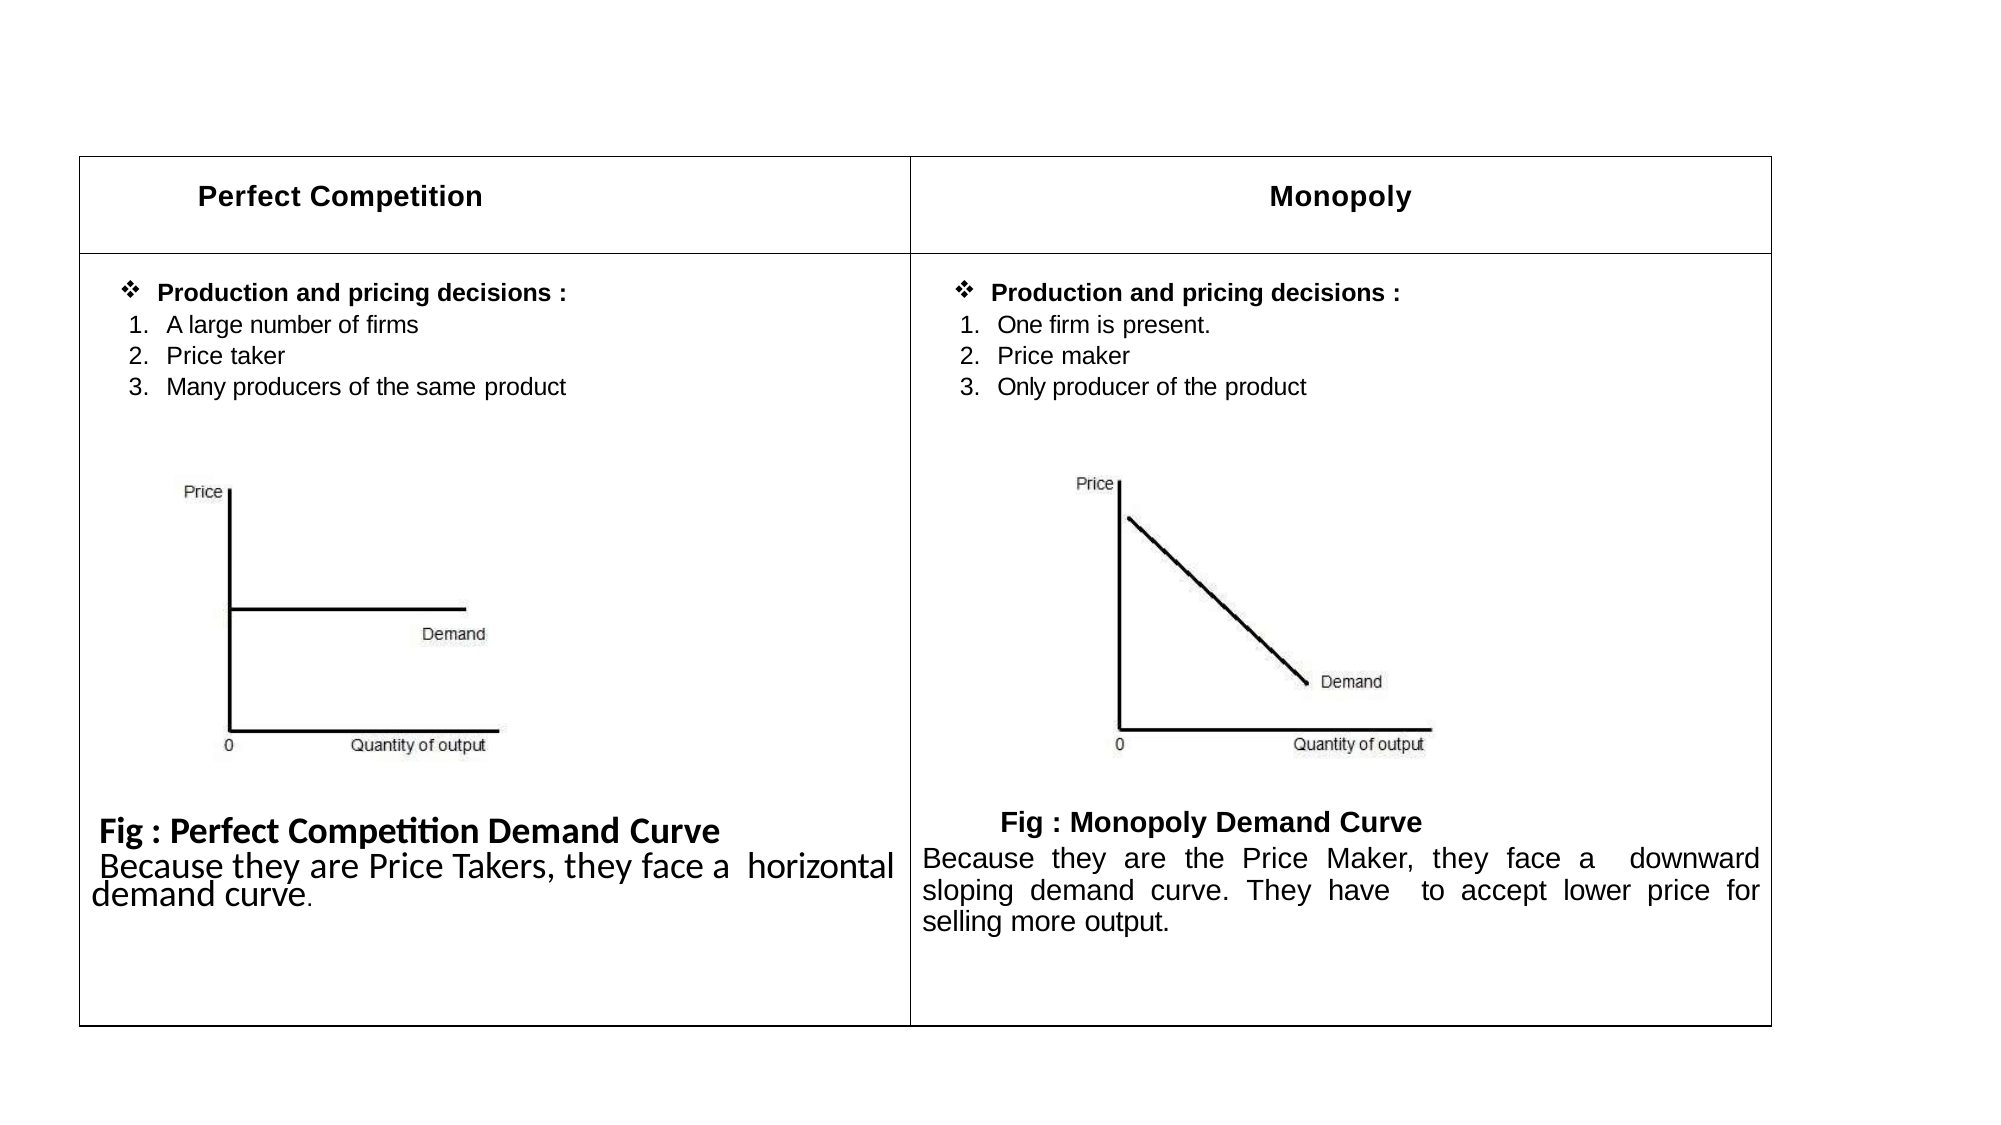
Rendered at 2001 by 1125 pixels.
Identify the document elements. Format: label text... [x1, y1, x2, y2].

table_cell Production and pricing decisions : A large number of firms Price taker Many producers of the same product Fig : Perfect Competition Demand Curve Because they are Price Takers, they face a horizontal demand curve. [80, 254, 910, 1025]
table_header Perfect Competition [80, 157, 910, 253]
table_header Monopoly [911, 157, 1771, 253]
text_box [1075, 475, 1436, 760]
text_box [174, 475, 508, 763]
table_cell Production and pricing decisions : One firm is present. Price maker Only producer of the product Fig : Monopoly Demand Curve Because they are the Price Maker, they face a downward sloping demand curve. They have to accept lower price for selling more output. [911, 254, 1771, 1025]
